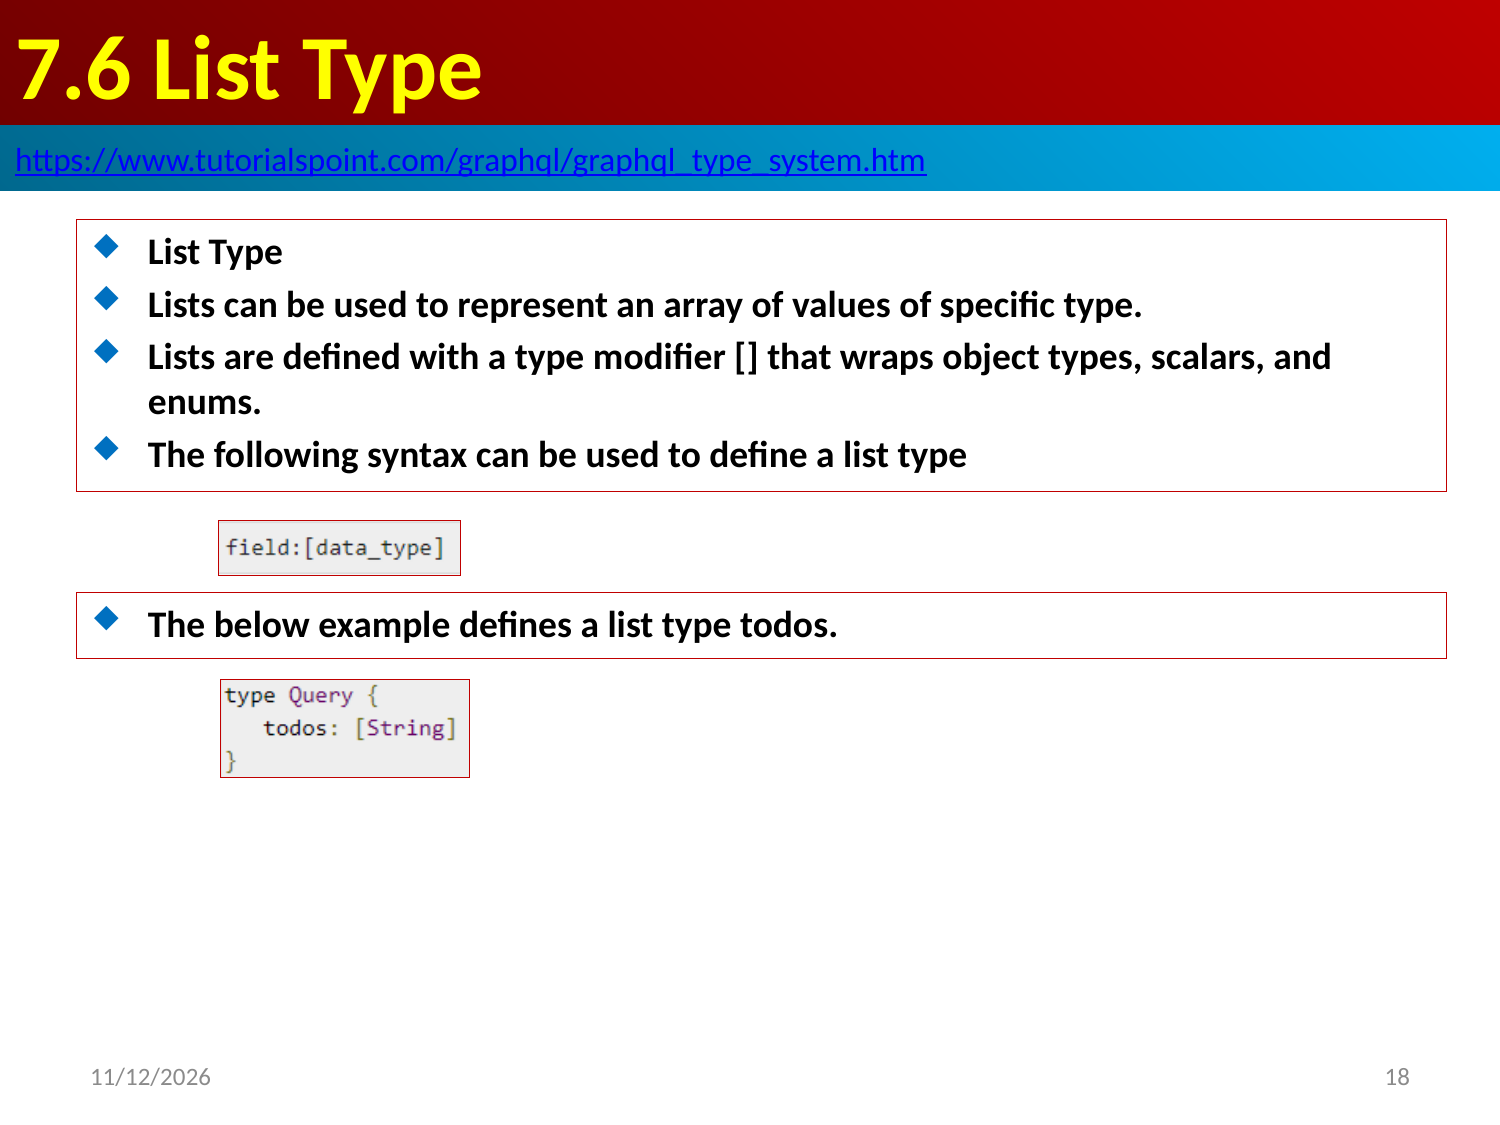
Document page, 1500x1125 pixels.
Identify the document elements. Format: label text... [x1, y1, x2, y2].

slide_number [75, 1042, 425, 1109]
subtitle List Type Lists can be used to represent an array of values of specific type. Lists are defined with a type modifier [] that wraps object types, scalars, and enums. The following syntax can be used to define a list type [76, 219, 1447, 492]
text_box https://www.tutorialspoint.com/graphql/graphql_type_system.htm [0, 125, 1500, 191]
picture [220, 678, 470, 778]
title 7.6 List Type [0, 0, 1500, 125]
slide_number 18 [1074, 1042, 1425, 1109]
text_box The below example defines a list type todos. [76, 592, 1447, 659]
picture [218, 520, 461, 576]
